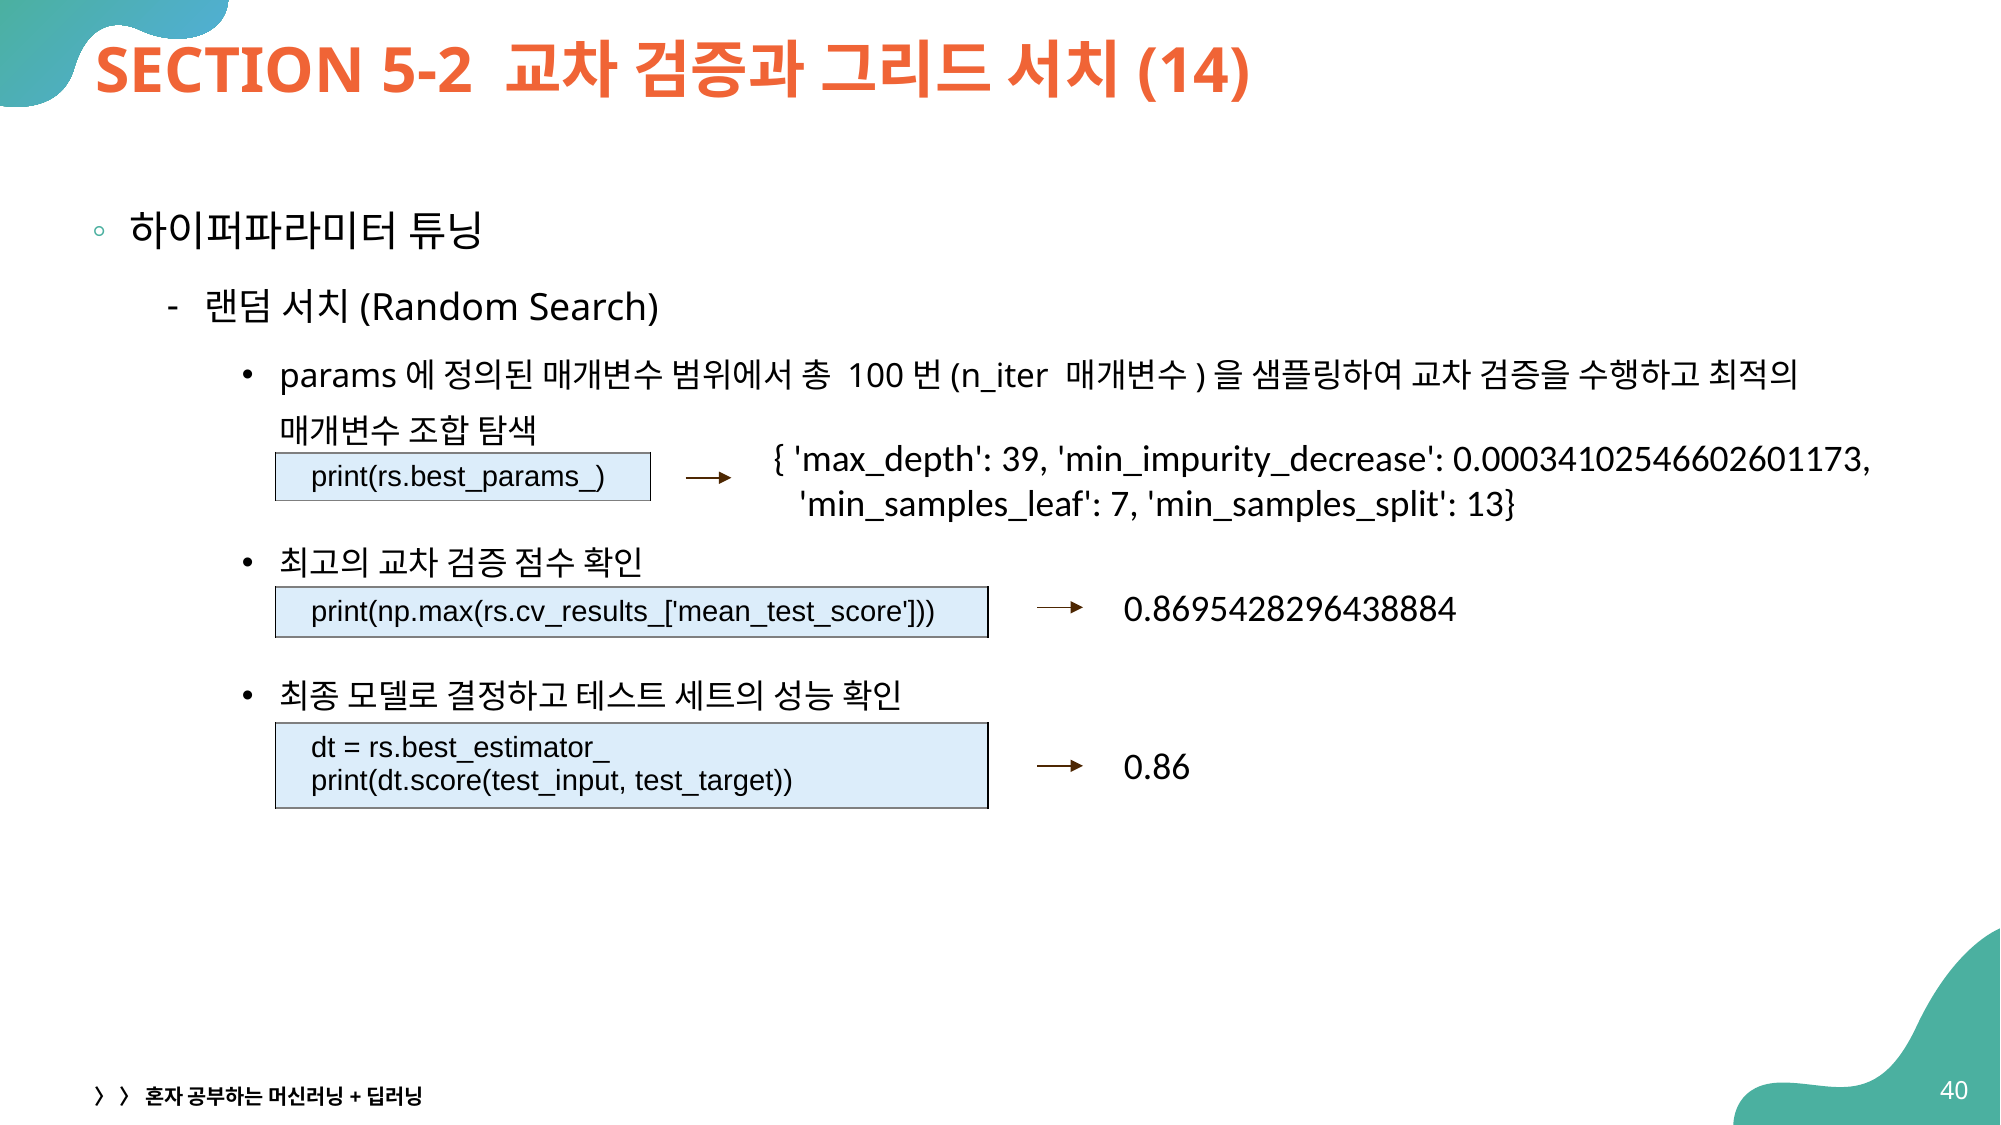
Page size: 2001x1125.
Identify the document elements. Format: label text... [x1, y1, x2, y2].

footer 〉 〉 혼자 공부하는 머신러닝+딥러닝 [79, 1078, 755, 1114]
title SECTION 5-2 교차 검증과 그리드 서치(14) [79, 17, 1931, 128]
list 하이퍼파라미터 튜닝 랜덤 서치(Random Search) params에 정의된 매개변수 범위에서 총 100번(n_iter 매개변수)을 샘플링하여 교차 검증을 수행하고 최적의 매개변수 조합 탐색 최고의 교차 검증 점수 확인 최종 모델로 결정하고 테스트 세트의 성능 확인 [76, 177, 1928, 1073]
table_header print(np.max(rs.cv_results_['mean_test_score'])) [276, 588, 987, 636]
table_header print(rs.best_params_) [276, 454, 650, 500]
text_box 0.8695428296438884 [1108, 576, 1518, 637]
table_header dt = rs.best_estimator_ print(dt.score(test_input, test_target)) [276, 724, 987, 807]
text_box { 'max_depth': 39, 'min_impurity_decrease': 0.00034102546602601173, 'min_samples_leaf': 7, 'min_samples_split': 13} [758, 426, 1931, 532]
text_box 0.86 [1108, 734, 1518, 795]
slide_number 40 [1917, 1061, 1984, 1122]
